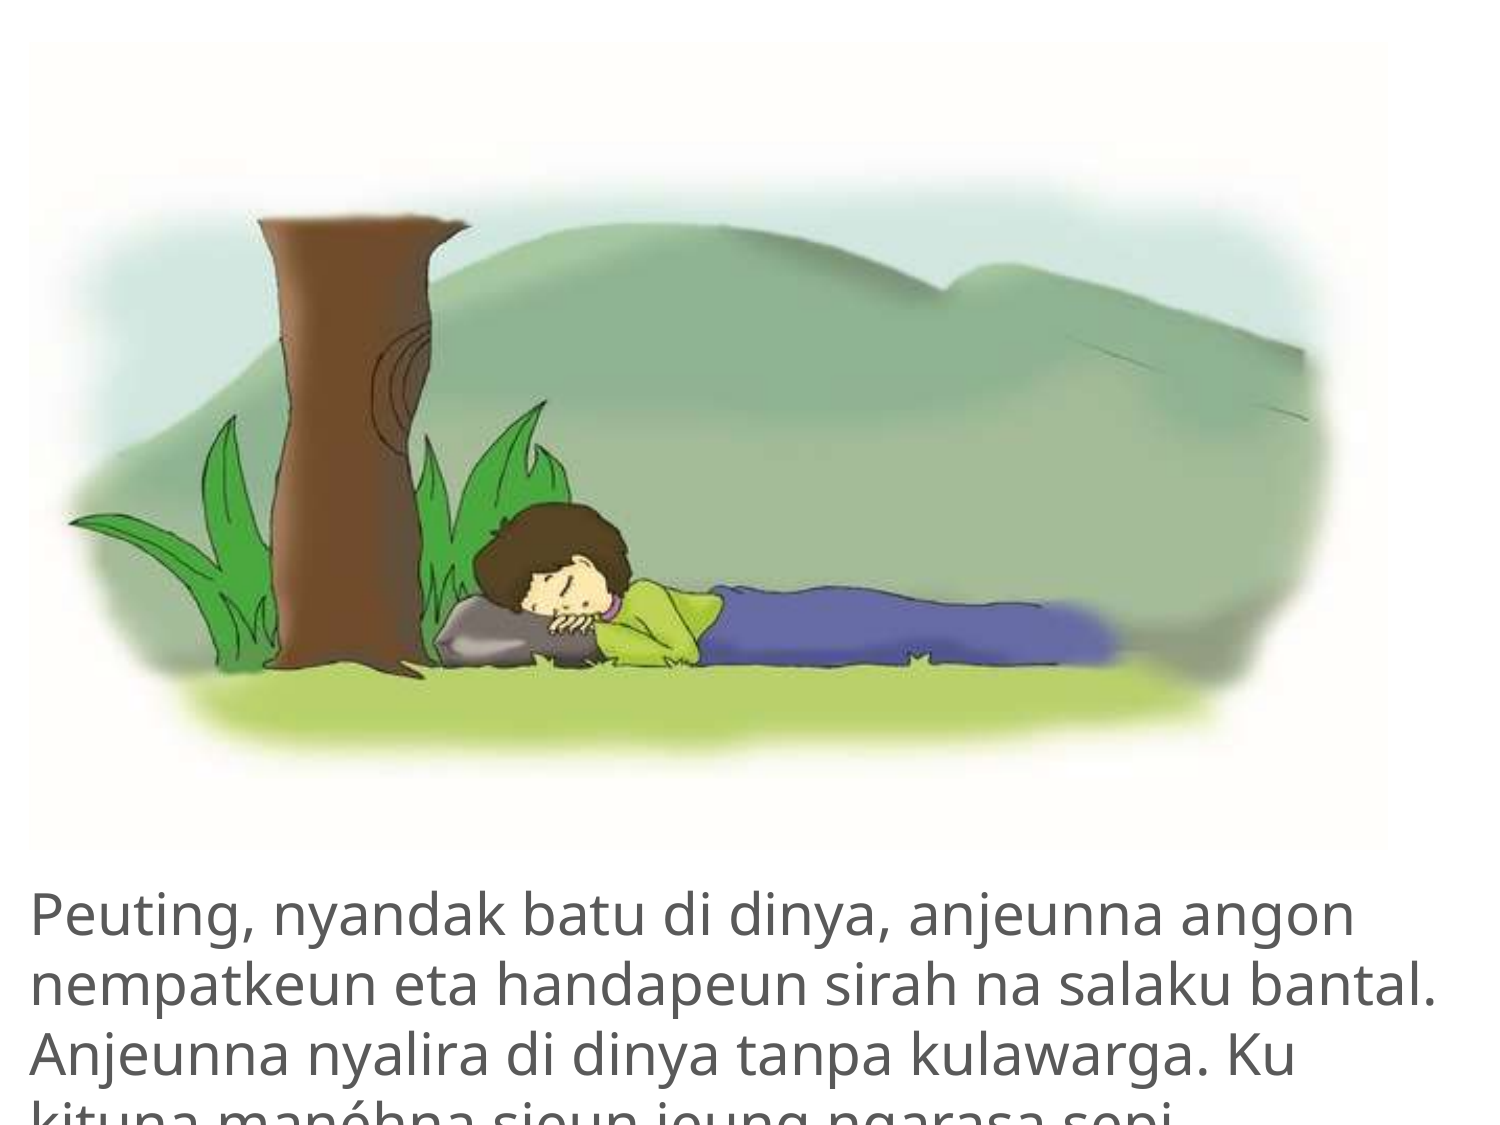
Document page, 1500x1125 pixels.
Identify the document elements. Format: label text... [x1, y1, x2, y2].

text_box Peuting, nyandak batu di dinya, anjeunna angon nempatkeun eta handapeun sirah na salaku bantal. Anjeunna nyalira di dinya tanpa kulawarga. Ku kituna manéhna sieun jeung ngarasa sepi. [14, 869, 1486, 1125]
picture [29, 42, 1389, 851]
